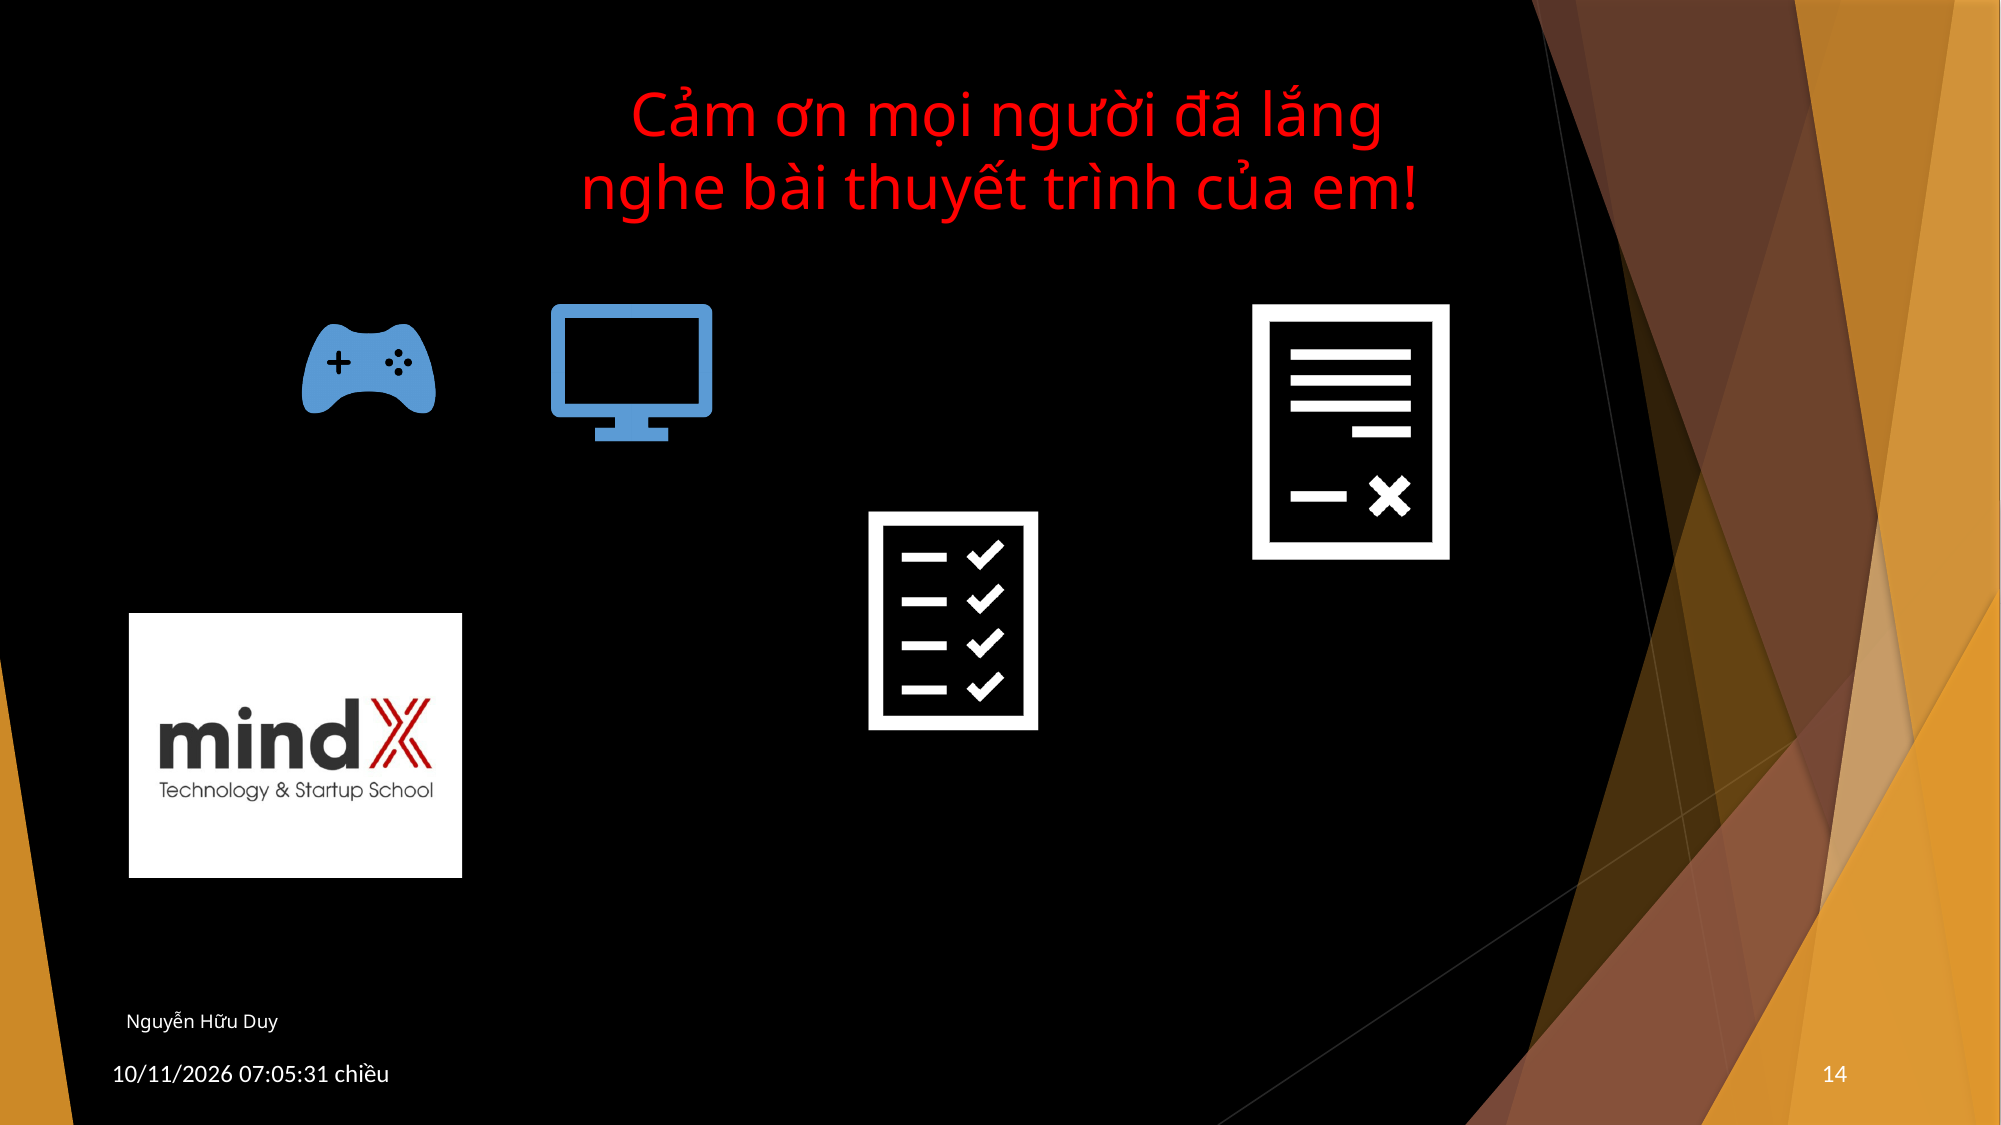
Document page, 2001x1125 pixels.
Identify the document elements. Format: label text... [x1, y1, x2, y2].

picture [535, 276, 728, 469]
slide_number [96, 1042, 489, 1103]
picture [293, 293, 444, 445]
picture [128, 613, 463, 878]
picture [820, 488, 1086, 754]
title Cảm ơn mọi người đã lắng nghe bài thuyết trình của em! [536, 43, 1464, 255]
footer Nguyễn Hữu Duy [111, 991, 1145, 1051]
slide_number 14 [1702, 1042, 1863, 1103]
picture [1196, 276, 1506, 586]
